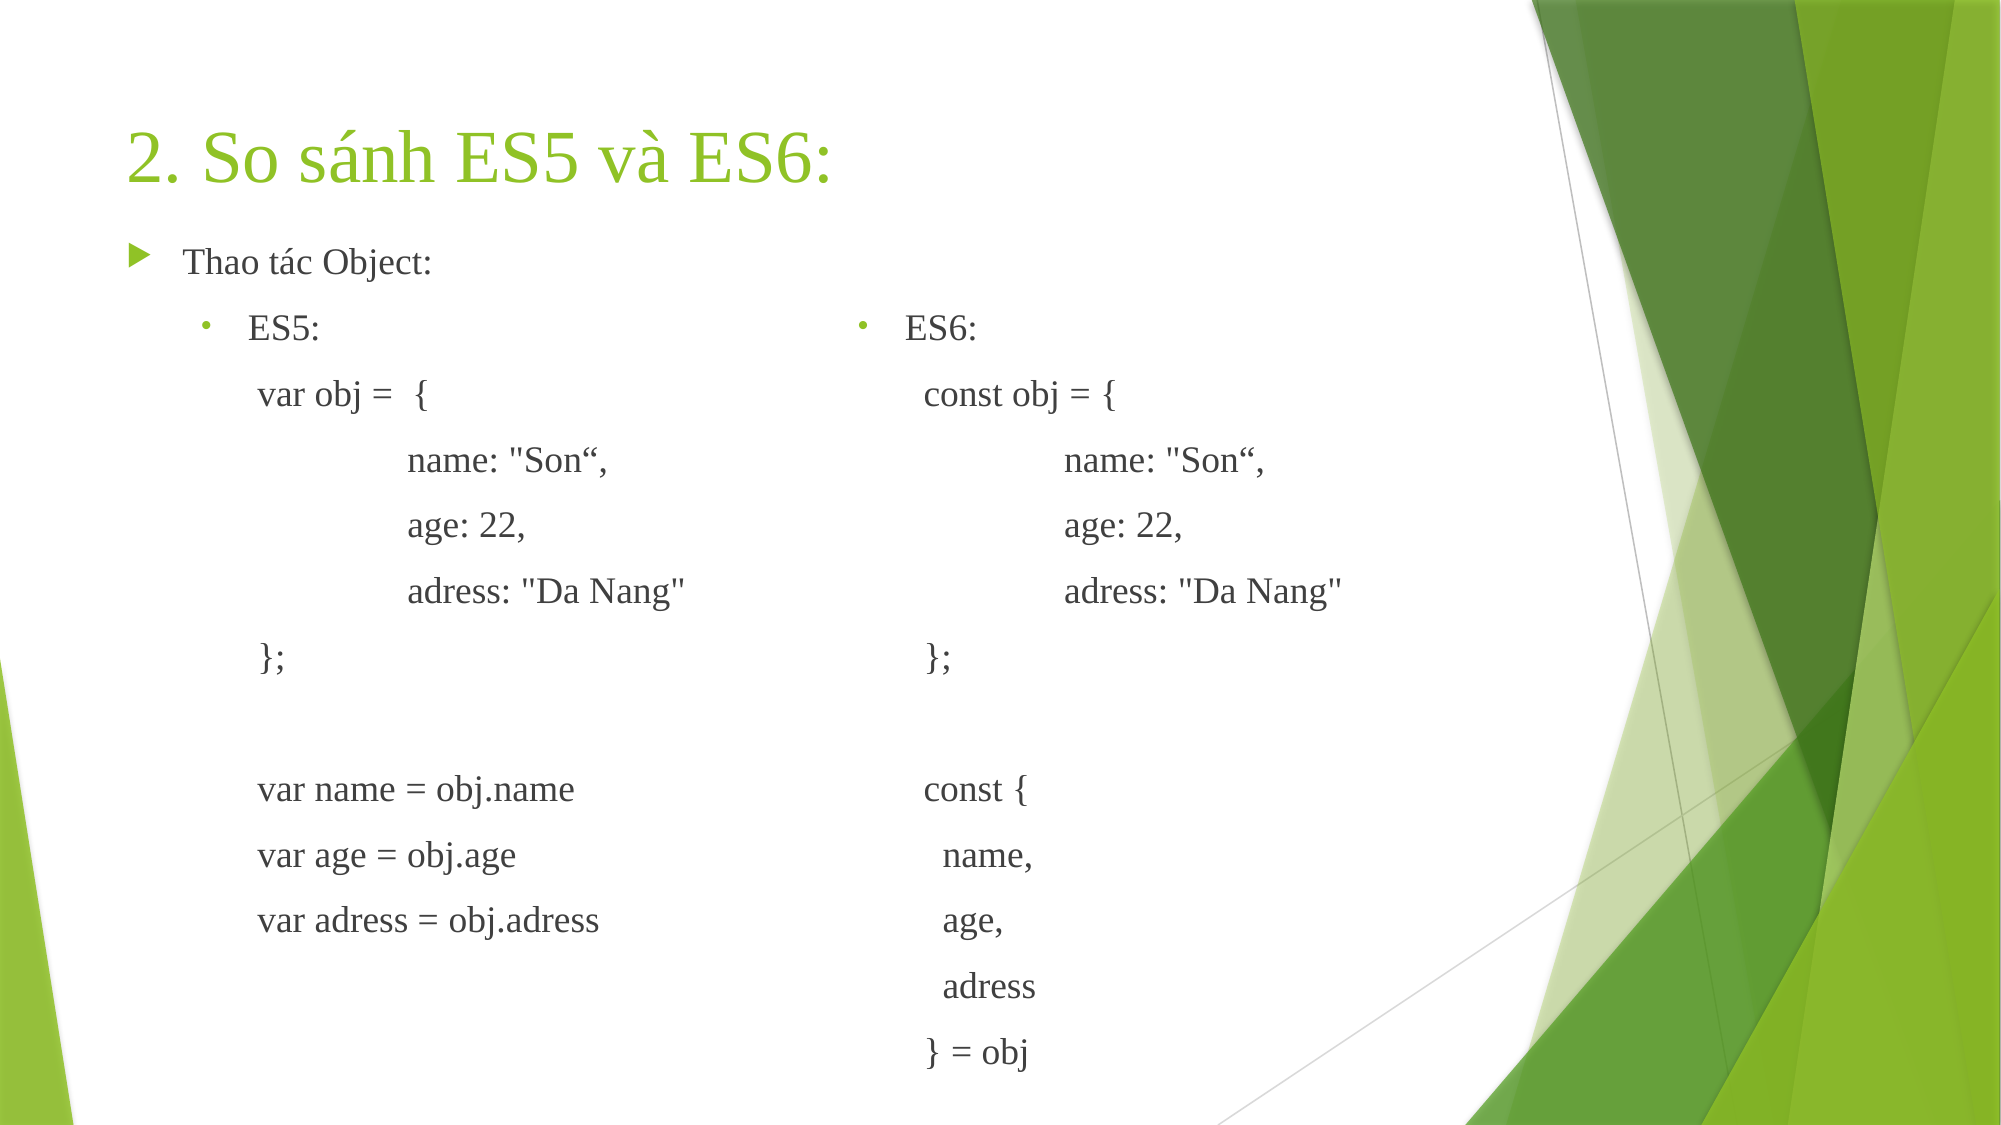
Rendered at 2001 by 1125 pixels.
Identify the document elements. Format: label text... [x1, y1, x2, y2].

list Thao tác Object: ES5: var obj = { name: "Son“, age: 22, adress: "Da Nang" }; var name = obj.name var age = obj.age var adress = obj.adress [111, 229, 767, 1125]
text_box ES6: const obj = { name: "Son“, age: 22, adress: "Da Nang" }; const { name, age, adress } = obj [767, 229, 1448, 1125]
title 2. So sánh ES5 và ES6: [111, 99, 1522, 230]
